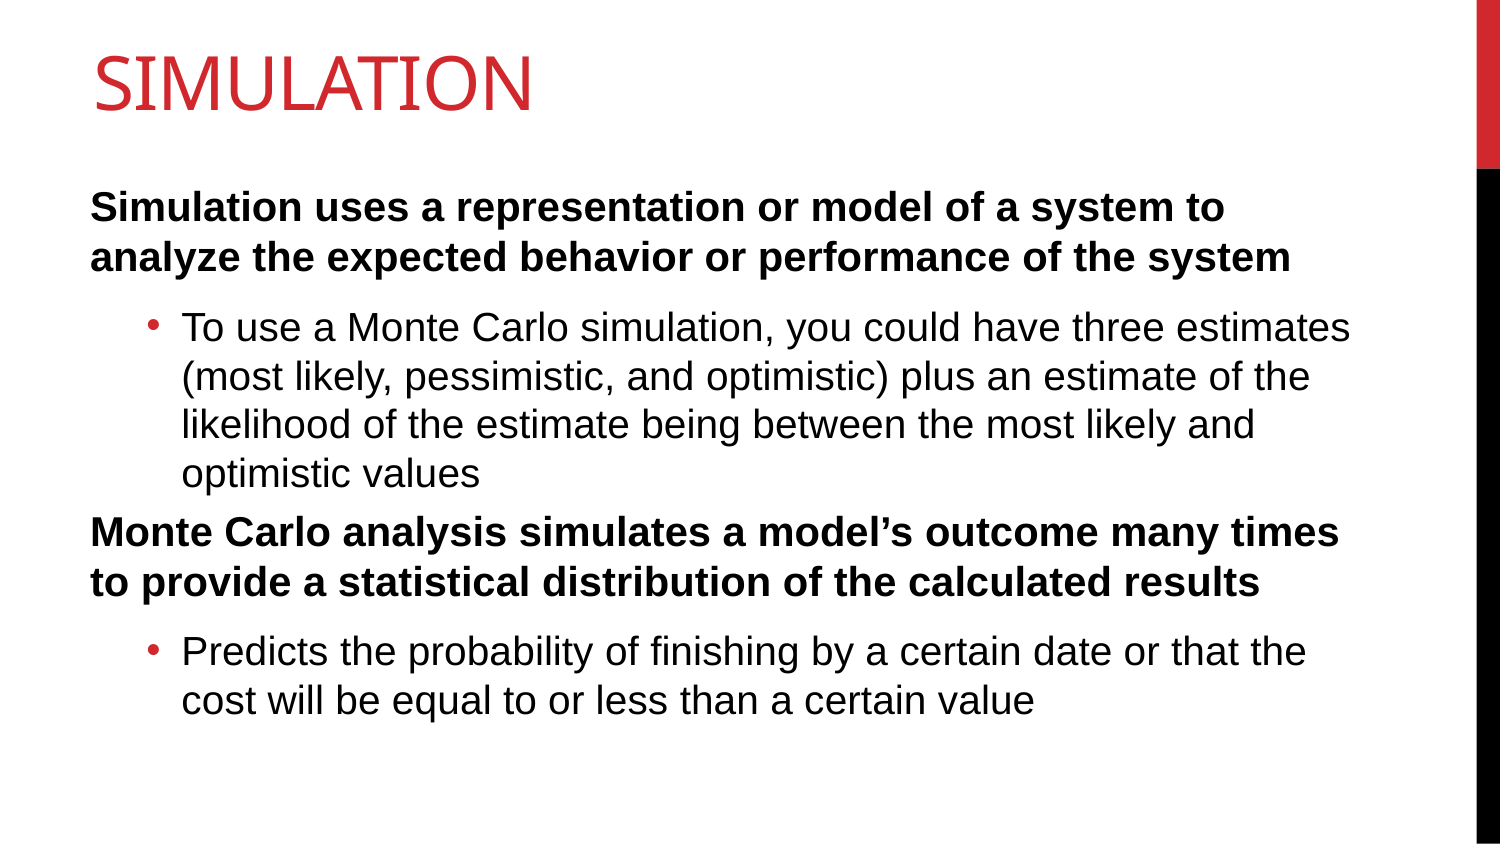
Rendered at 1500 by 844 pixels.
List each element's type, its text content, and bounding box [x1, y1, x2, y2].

title Simulation [78, 24, 1128, 134]
list Simulation uses a representation or model of a system to analyze the expected behavior or performance of the system To use a Monte Carlo simulation, you could have three estimates (most likely, pessimistic, and optimistic) plus an estimate of the likelihood of the estimate being between the most likely and optimistic values Monte Carlo analysis simulates a model’s outcome many times to provide a statistical distribution of the calculated results Predicts the probability of finishing by a certain date or that the cost will be equal to or less than a certain value [75, 171, 1388, 819]
